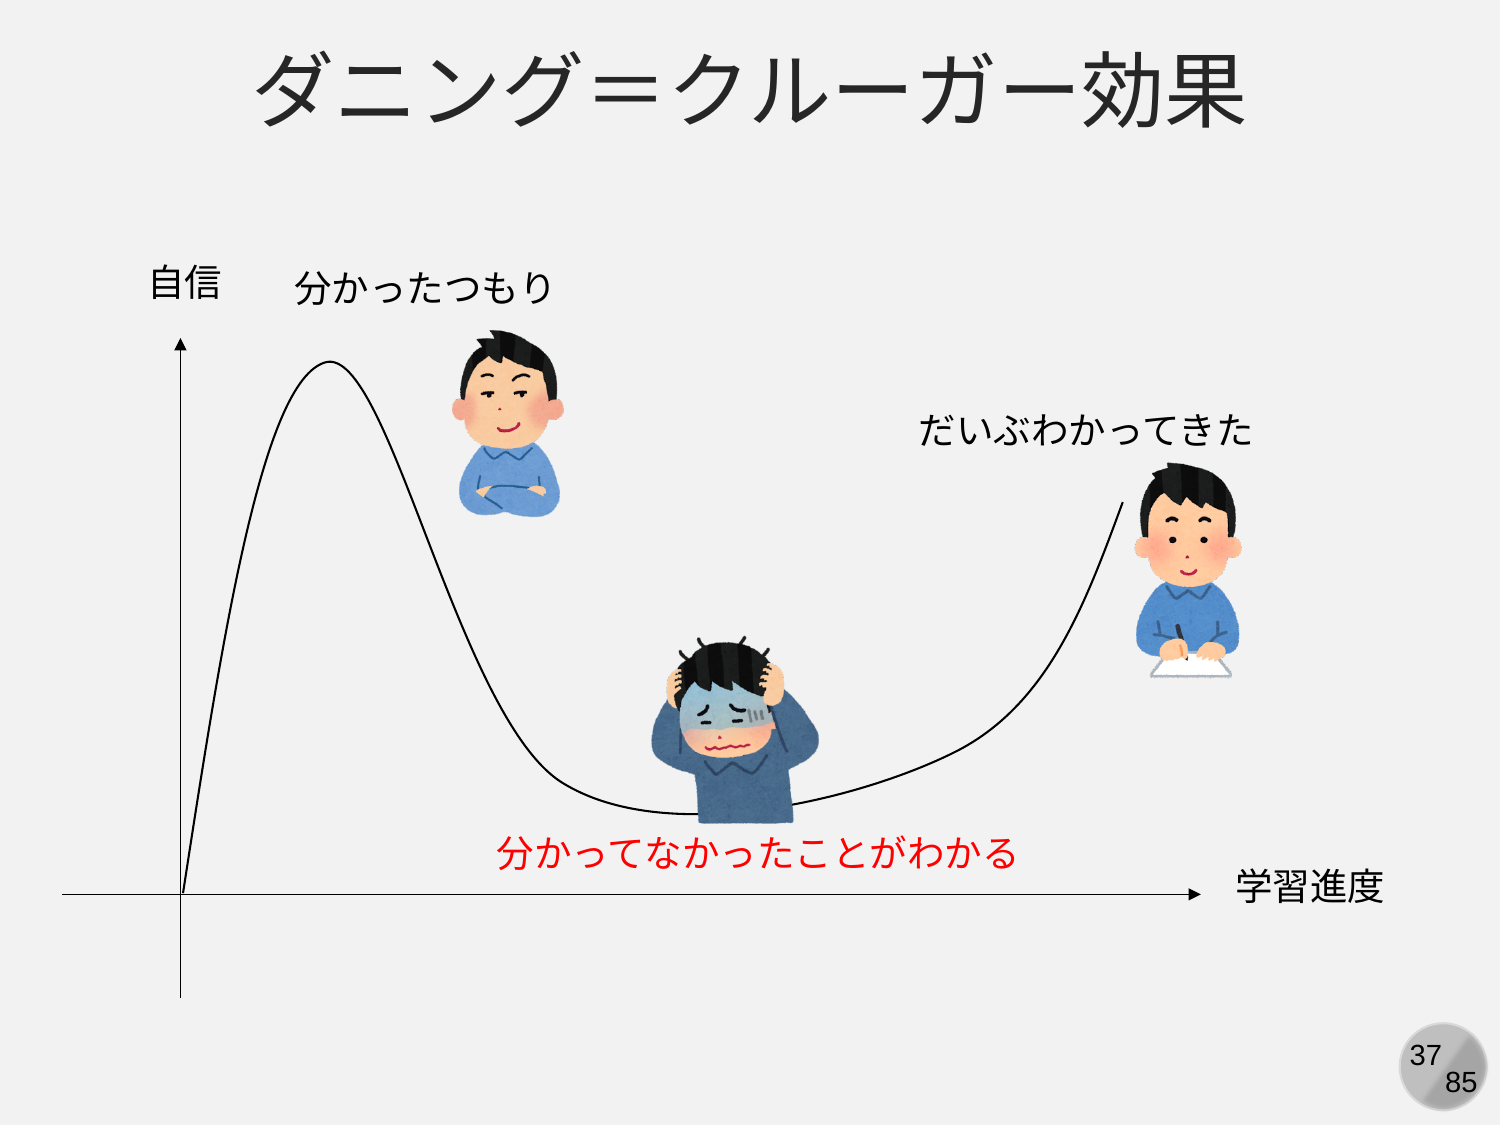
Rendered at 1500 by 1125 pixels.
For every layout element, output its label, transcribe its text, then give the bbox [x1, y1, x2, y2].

text_box 分かったつもり [279, 257, 572, 317]
picture [431, 326, 583, 521]
text_box 分かってなかったことがわかる [481, 822, 1035, 882]
picture [1116, 456, 1259, 683]
text_box [181, 360, 643, 894]
text_box だいぶわかってきた [904, 399, 1269, 460]
text_box [808, 504, 1116, 796]
picture [643, 633, 839, 828]
text_box 学習進度 [1220, 855, 1401, 915]
list ダニング＝クルーガー効果 [0, 31, 1500, 155]
text_box 自信 [132, 252, 237, 312]
